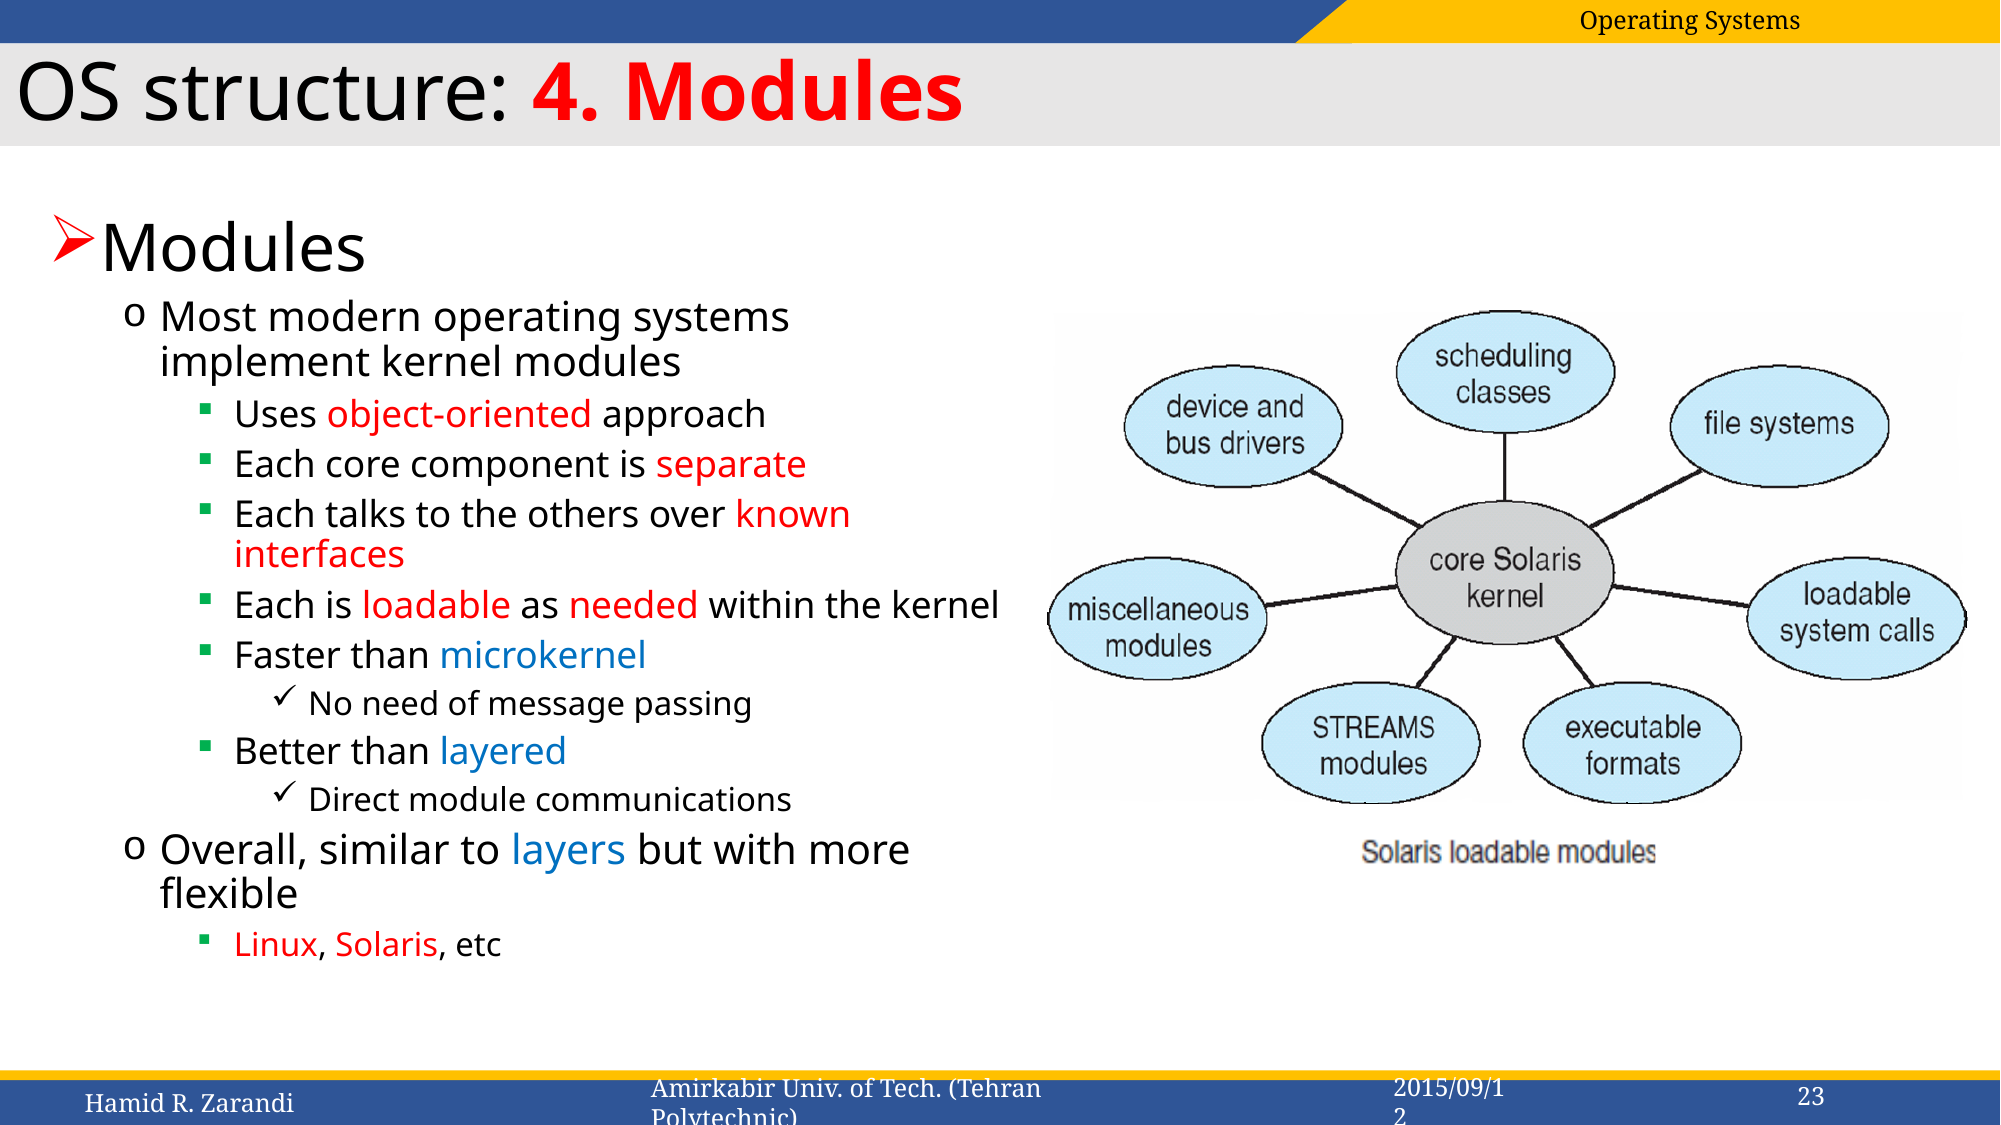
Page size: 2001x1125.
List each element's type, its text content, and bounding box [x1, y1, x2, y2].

list Modules Most modern operating systems implement kernel modules Uses object-oriented approach Each core component is separate Each talks to the others over known interfaces Each is loadable as needed within the kernel Faster than microkernel No need of message passing Better than layered Direct module communications Overall, similar to layers but with more flexible Linux, Solaris, etc [33, 207, 1019, 1014]
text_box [1047, 307, 1968, 866]
title OS structure: 4. Modules [0, 43, 2000, 146]
